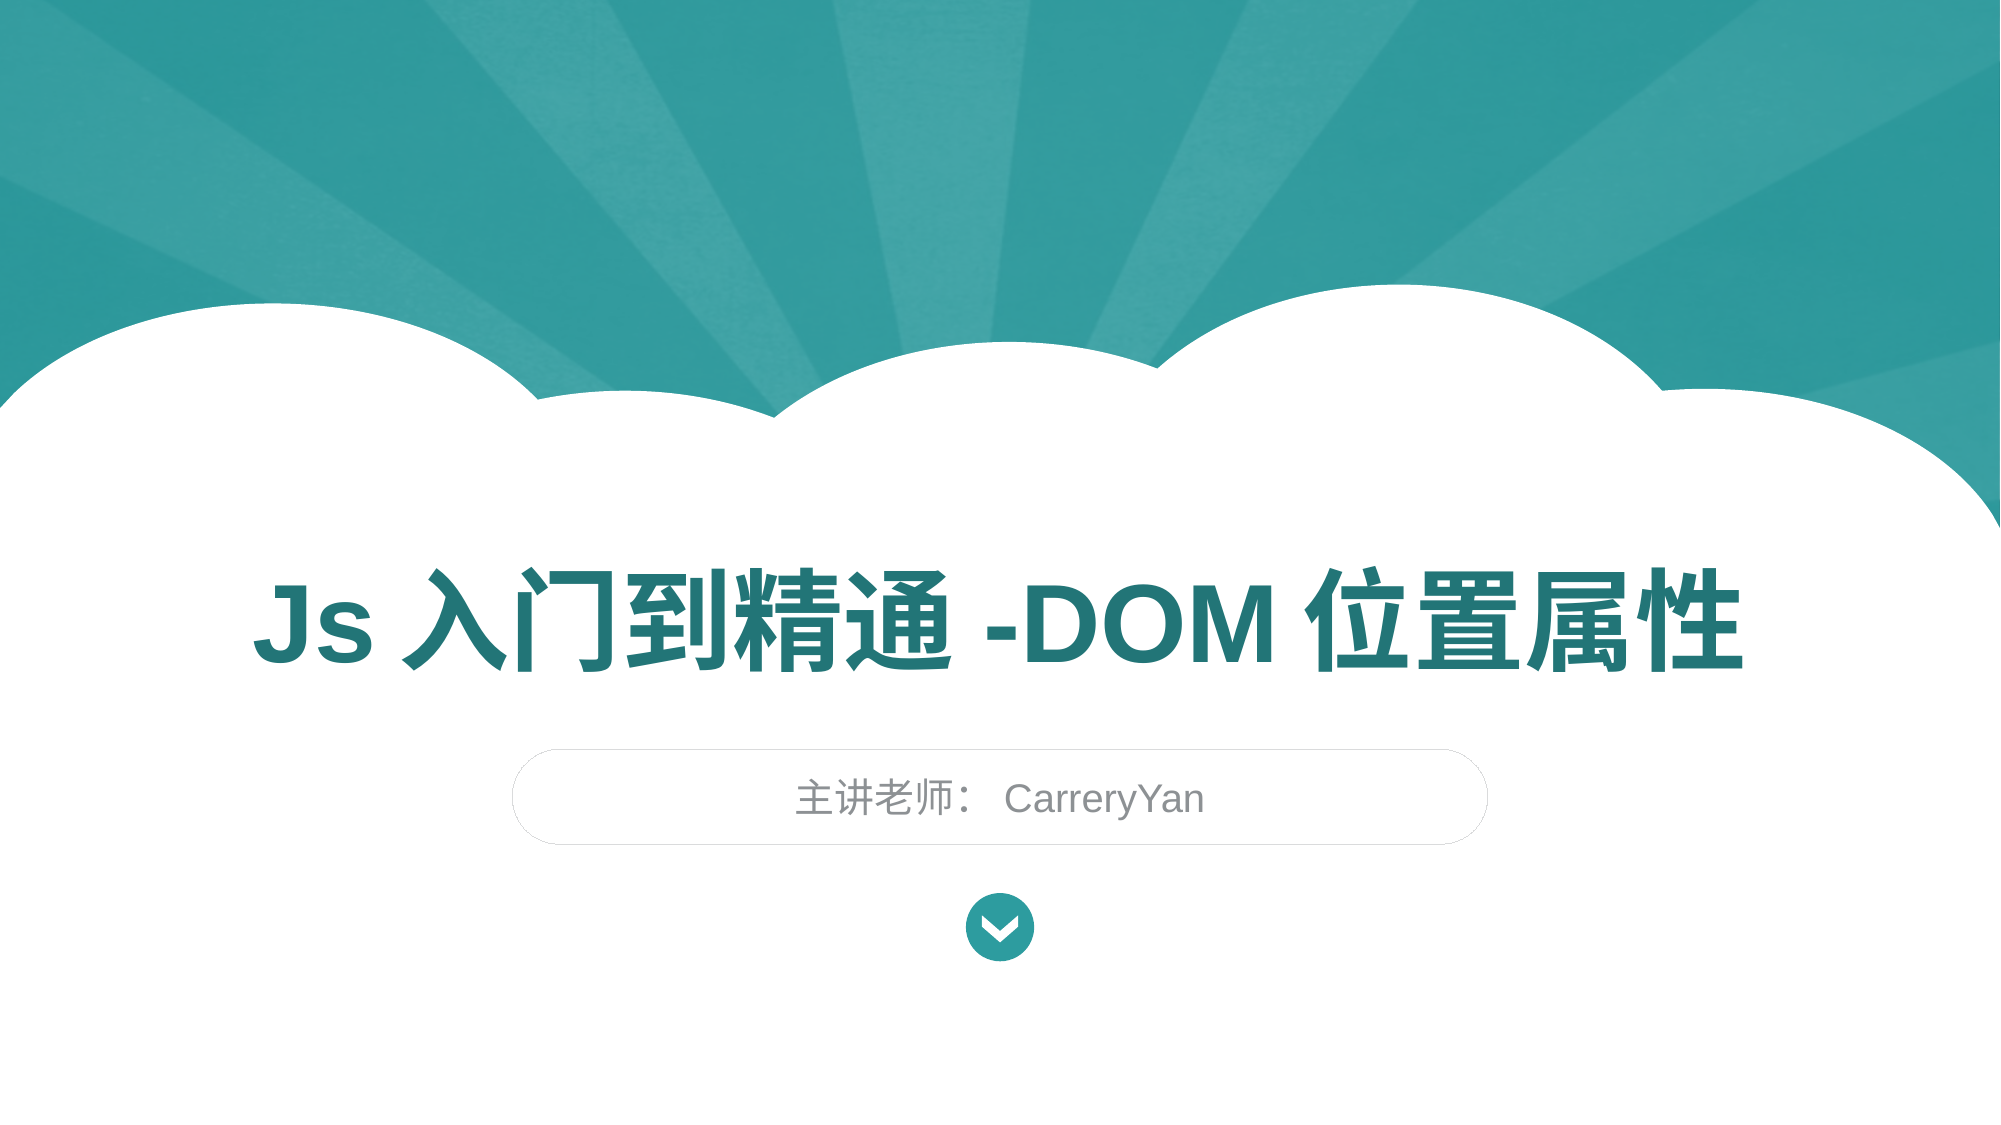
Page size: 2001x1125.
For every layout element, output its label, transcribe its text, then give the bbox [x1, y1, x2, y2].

text_box Js入门到精通-DOM位置属性 [156, 425, 1844, 700]
text_box 主讲老师：CarreryYan [512, 749, 1488, 845]
